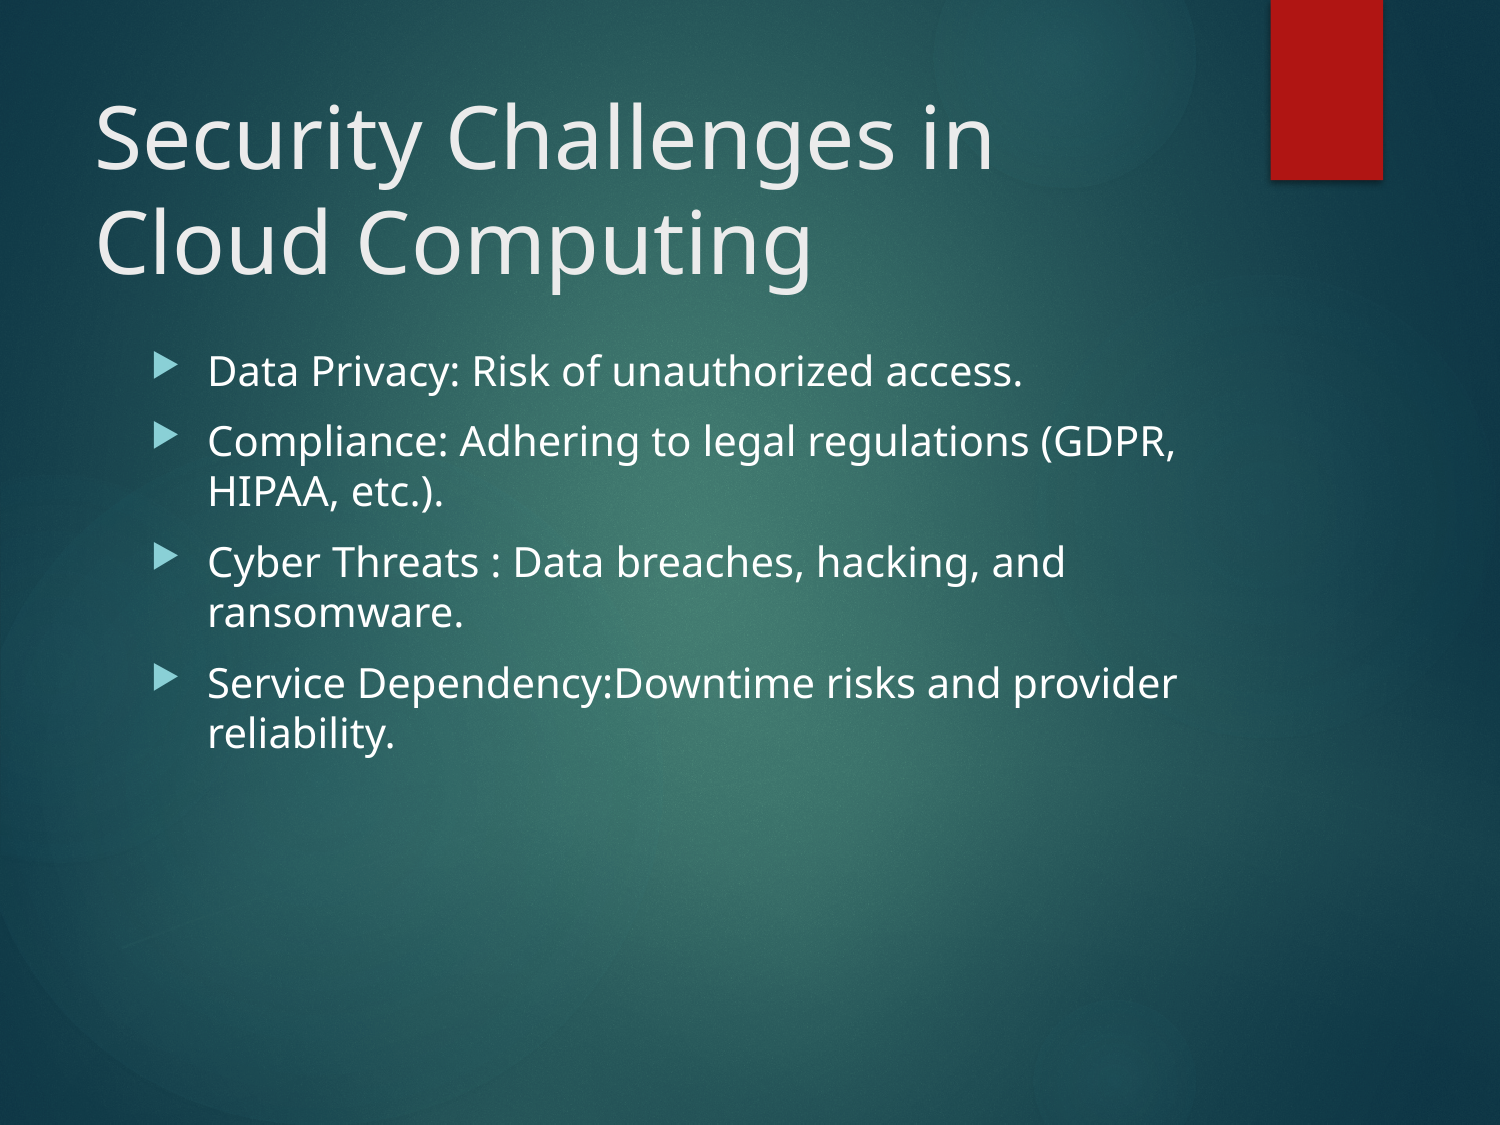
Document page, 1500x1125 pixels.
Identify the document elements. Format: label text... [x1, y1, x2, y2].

title Security Challenges in Cloud Computing [79, 74, 1237, 304]
list Data Privacy: Risk of unauthorized access. Compliance: Adhering to legal regulations (GDPR, HIPAA, etc.). Cyber Threats : Data breaches, hacking, and ransomware. Service Dependency:Downtime risks and provider reliability. [135, 336, 1237, 1025]
